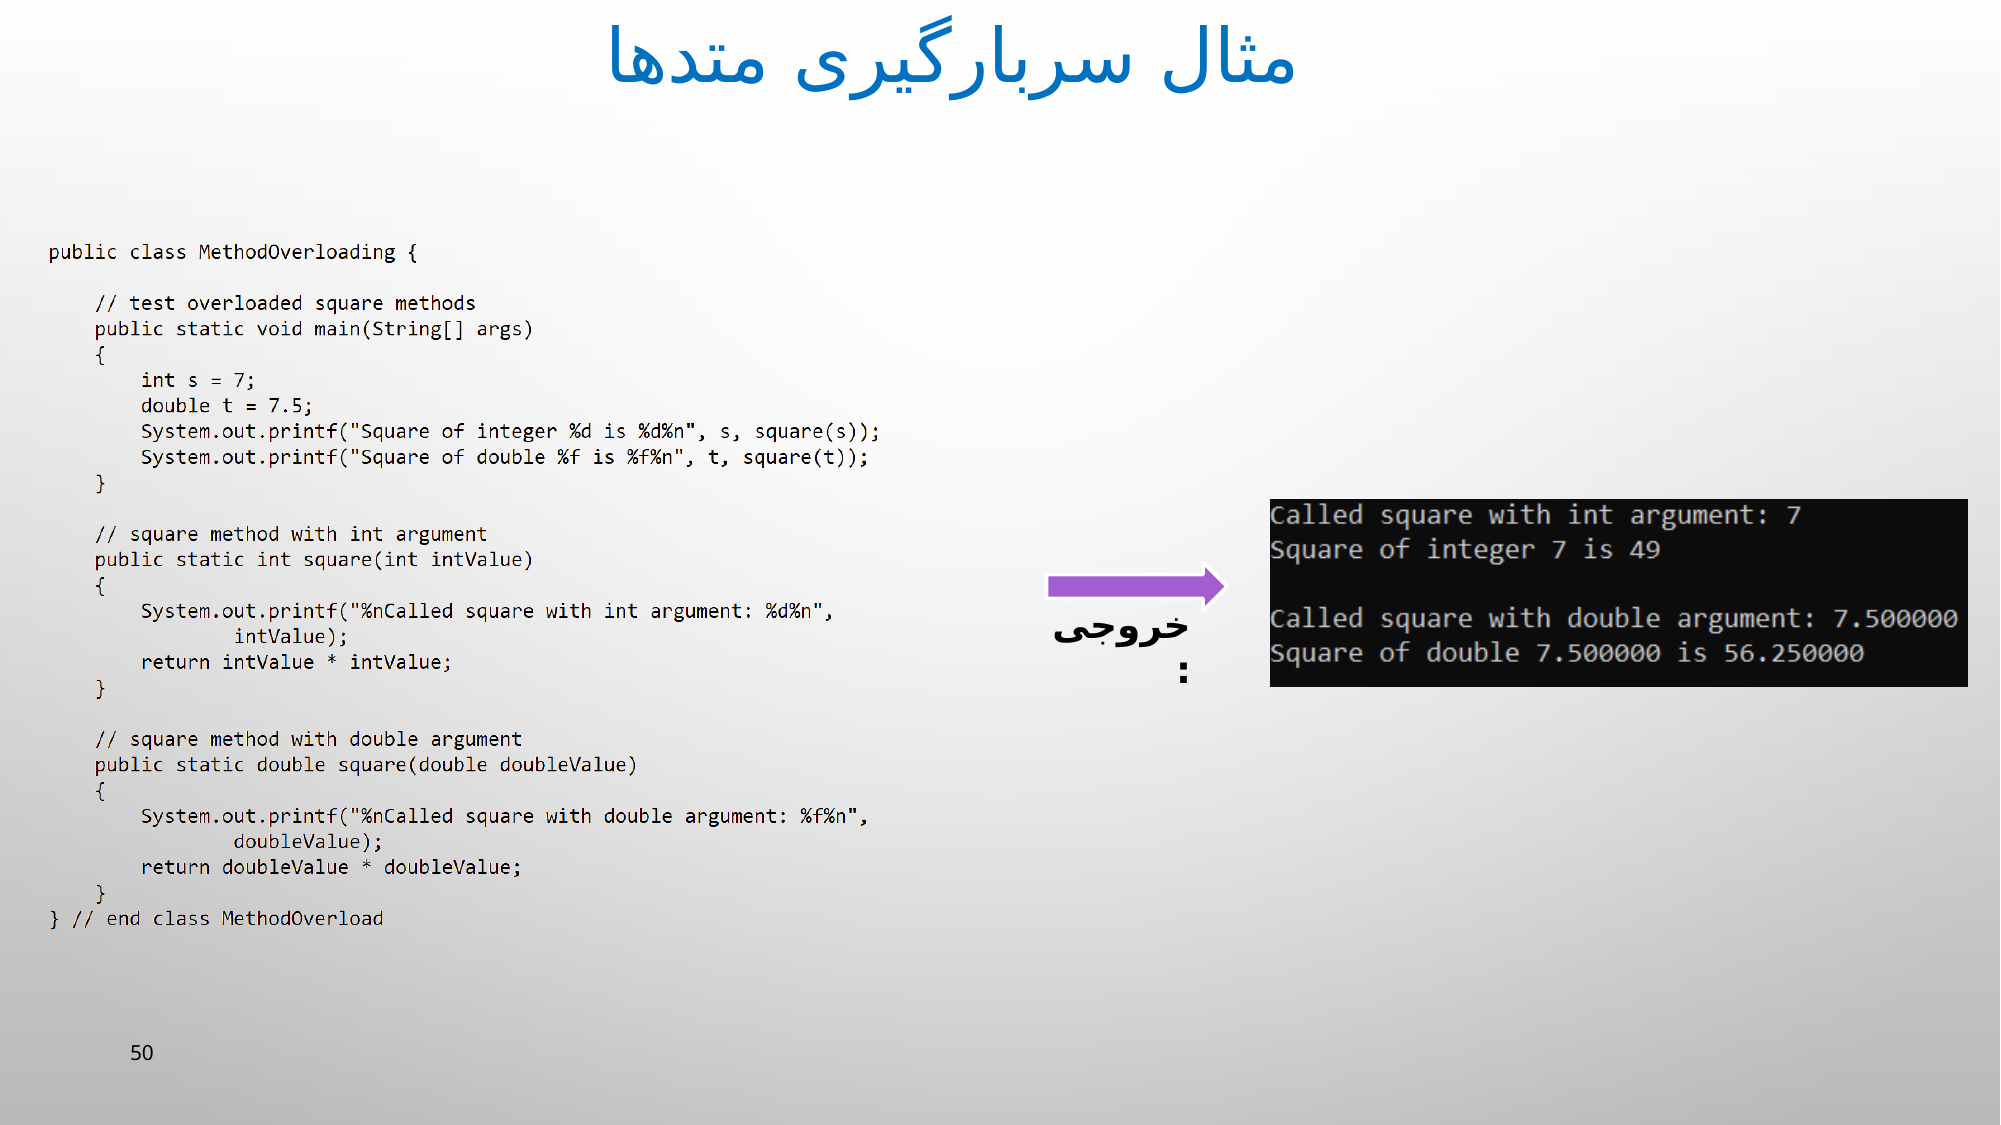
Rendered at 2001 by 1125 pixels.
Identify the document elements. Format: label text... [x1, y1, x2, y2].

slide_number 50 [43, 1023, 169, 1084]
text_box [1044, 560, 1229, 613]
picture [0, 0, 2000, 1125]
text_box مثال سربارگیری متدها [512, 0, 1393, 116]
text_box خروجی: [1032, 593, 1206, 698]
